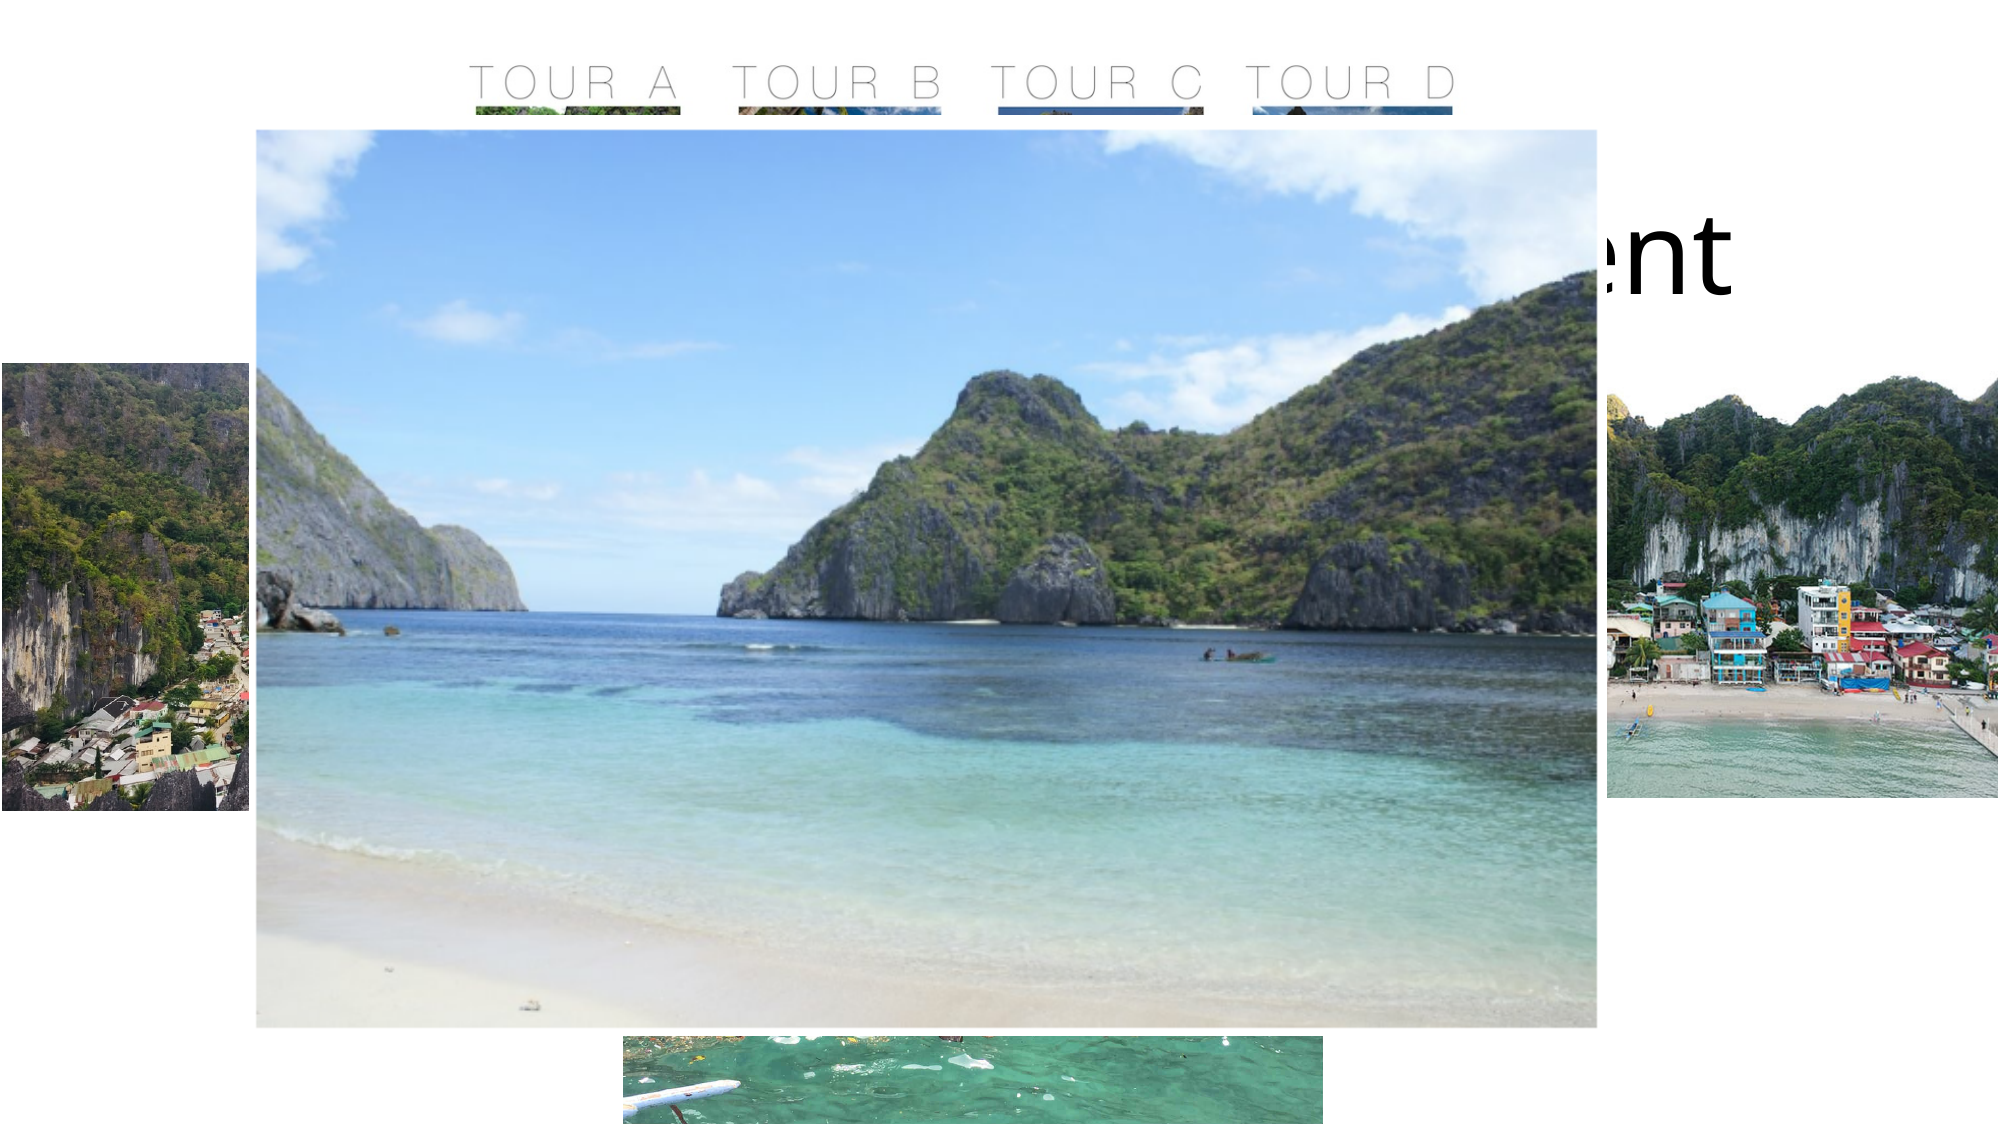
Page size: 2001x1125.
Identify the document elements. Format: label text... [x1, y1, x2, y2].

picture [2, 49, 1998, 1124]
subtitle Genese Divine B. Cayabo [249, 1036, 623, 1040]
title Bacteriological Assessment in Bacuit Bay, El Nido, Palawan, Philippines [1607, 184, 1750, 363]
subtitle Genese Divine B. Cayabo [1323, 798, 1750, 1040]
